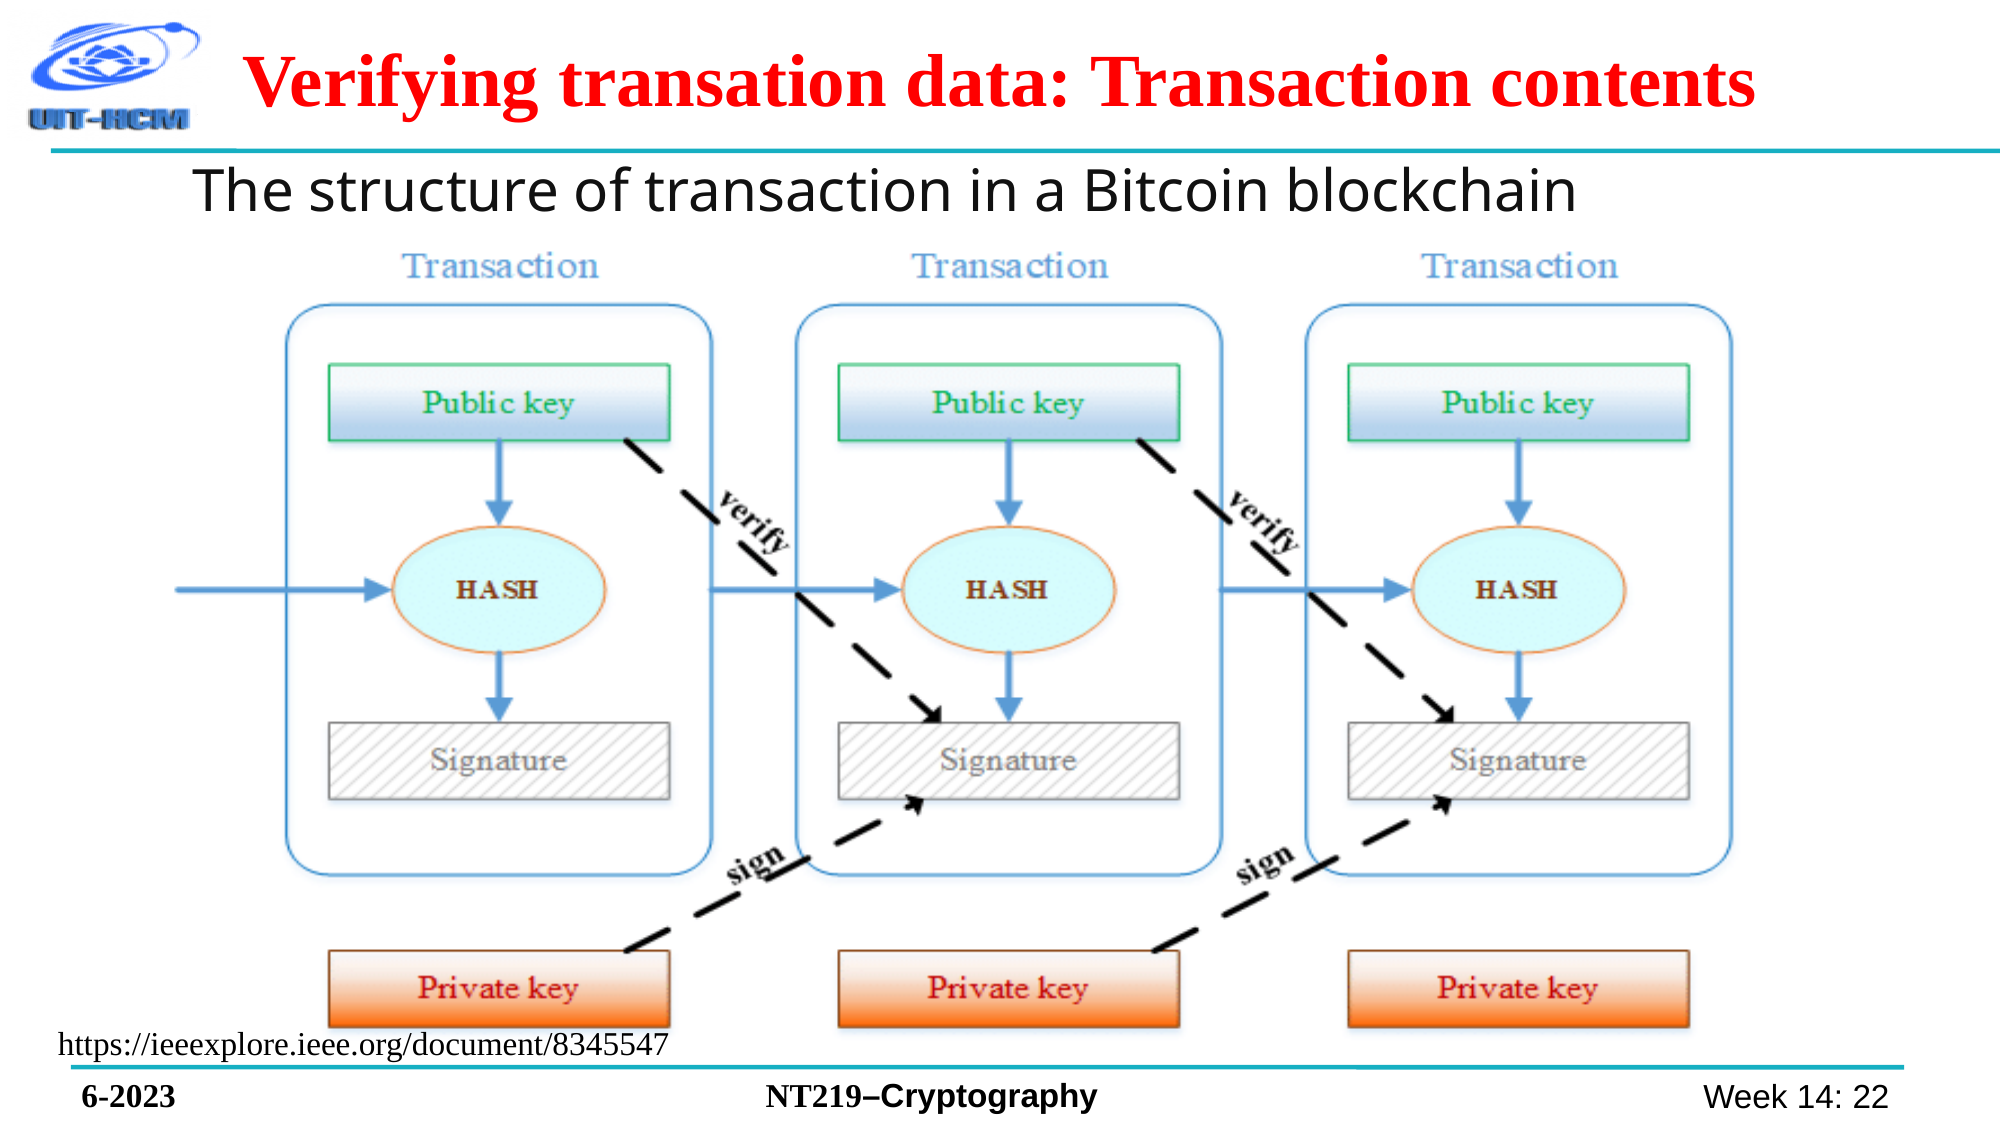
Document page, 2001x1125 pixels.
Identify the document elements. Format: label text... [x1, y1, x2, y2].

picture [7, 9, 222, 141]
picture [172, 234, 1745, 1043]
text_box https://ieeexplore.ieee.org/document/8345547 [43, 1014, 1378, 1070]
text_box Verifying transation data: Transaction contents [228, 24, 1792, 129]
text_box The structure of transaction in a Bitcoin blockchain [177, 145, 1922, 231]
